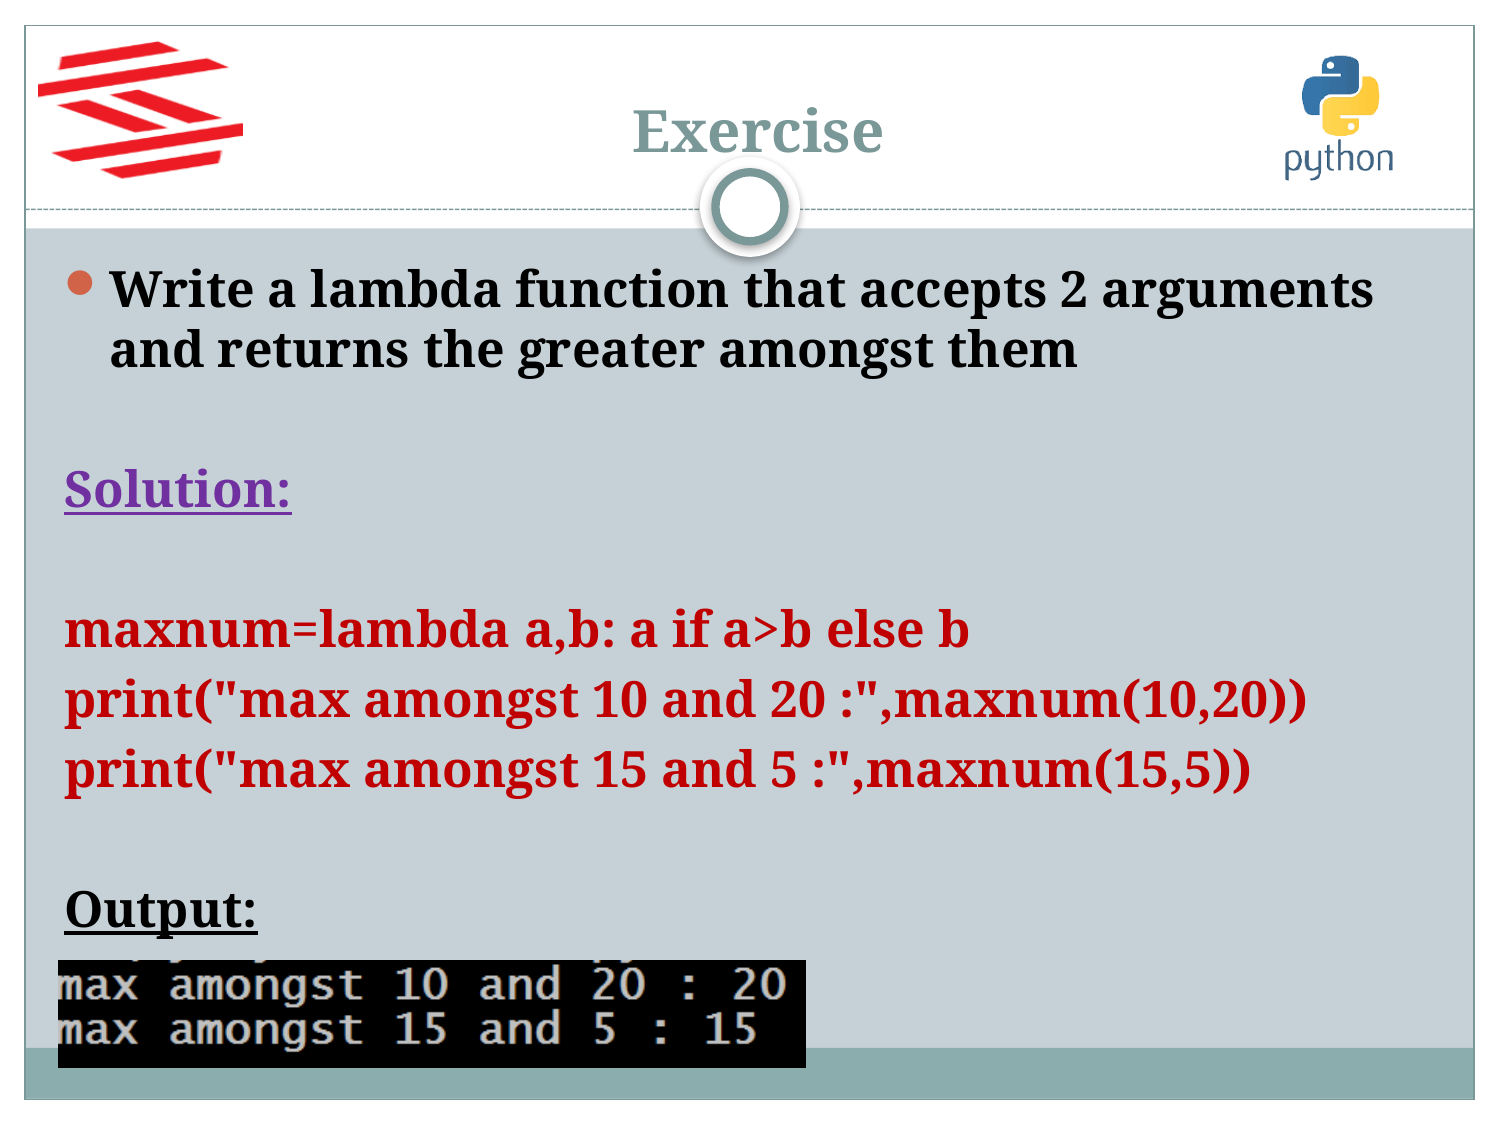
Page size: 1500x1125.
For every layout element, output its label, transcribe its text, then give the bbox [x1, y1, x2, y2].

picture [37, 40, 243, 185]
title Exercise [248, 46, 1459, 172]
picture [58, 960, 806, 1068]
list Write a lambda function that accepts 2 arguments and returns the greater amongst them Solution: maxnum=lambda a,b: a if a>b else b print("max amongst 10 and 20 :",maxnum(10,20)) print("max amongst 15 and 5 :",maxnum(15,5)) Output: [49, 250, 1445, 1047]
picture [1206, 53, 1471, 186]
